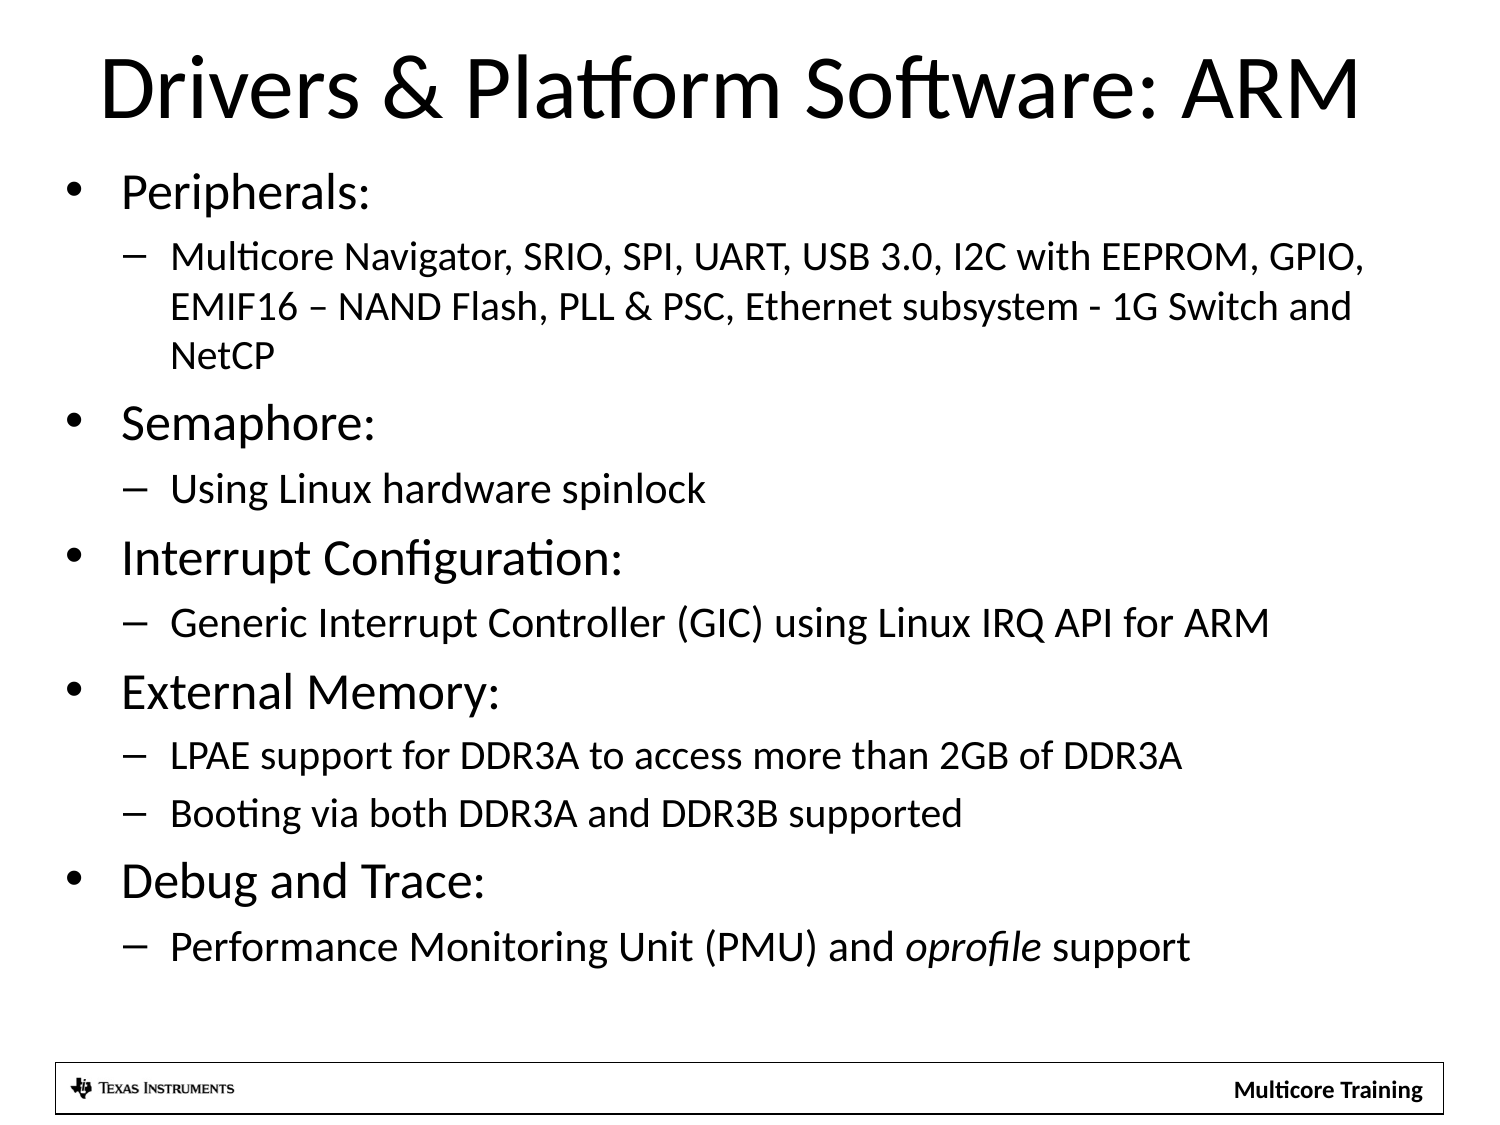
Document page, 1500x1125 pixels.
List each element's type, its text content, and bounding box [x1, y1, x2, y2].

list Peripherals: Multicore Navigator, SRIO, SPI, UART, USB 3.0, I2C with EEPROM, GPIO, EMIF16 – NAND Flash, PLL & PSC, Ethernet subsystem - 1G Switch and NetCP Semaphore: Using Linux hardware spinlock Interrupt Configuration: Generic Interrupt Controller (GIC) using Linux IRQ API for ARM External Memory: LPAE support for DDR3A to access more than 2GB of DDR3A Booting via both DDR3A and DDR3B supported Debug and Trace: Performance Monitoring Unit (PMU) and oprofile support [49, 149, 1440, 1125]
text_box Drivers & Platform Software: ARM [38, 23, 1426, 157]
